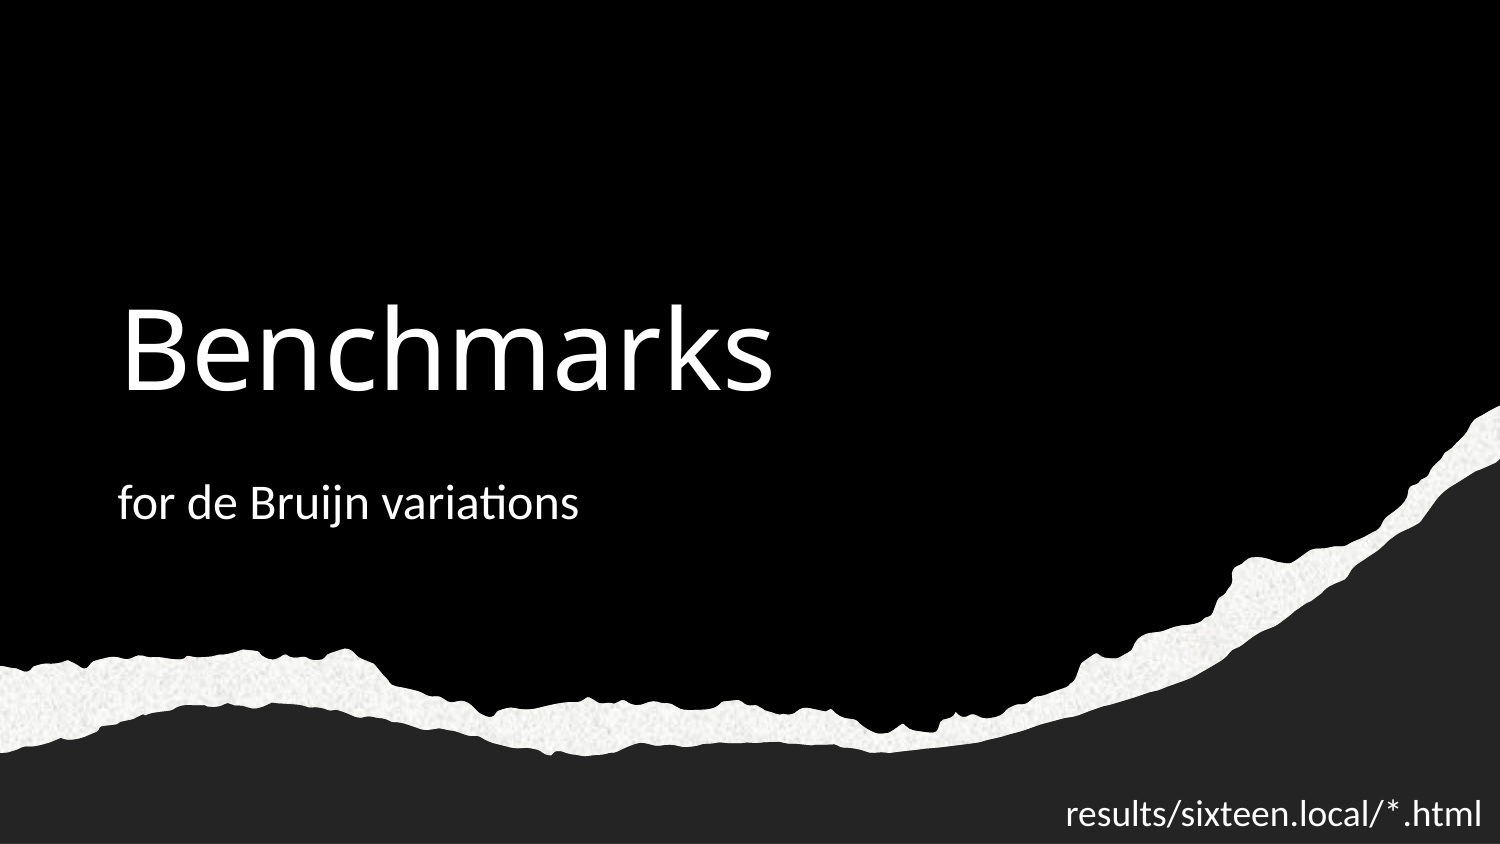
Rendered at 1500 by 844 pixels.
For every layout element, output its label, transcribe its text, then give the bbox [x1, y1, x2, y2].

title Benchmarks [103, 137, 967, 405]
text_box [0, 0, 1500, 405]
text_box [0, 405, 1500, 844]
